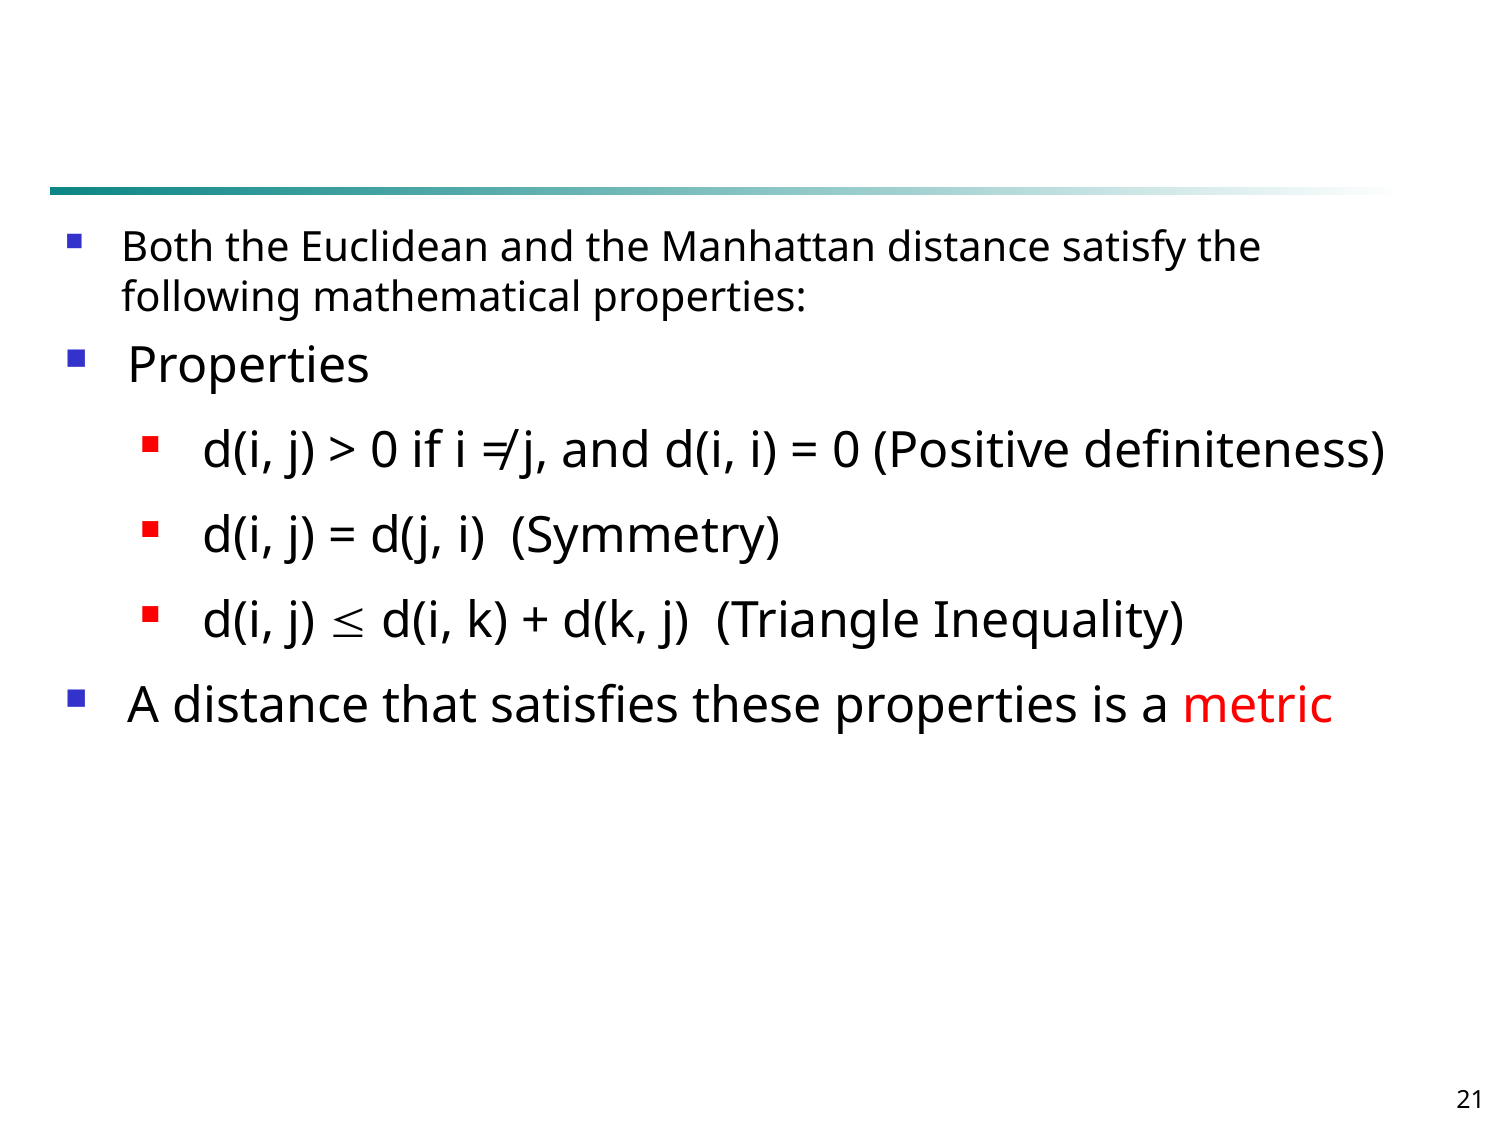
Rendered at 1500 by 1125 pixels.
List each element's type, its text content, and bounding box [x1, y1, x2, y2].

slide_number 21 [1187, 1062, 1500, 1125]
list Both the Euclidean and the Manhattan distance satisfy the following mathematical properties: Properties d(i, j) > 0 if i ≠ j, and d(i, i) = 0 (Positive definiteness) d(i, j) = d(j, i) (Symmetry) d(i, j)  d(i, k) + d(k, j) (Triangle Inequality) A distance that satisfies these properties is a metric [49, 212, 1426, 1063]
